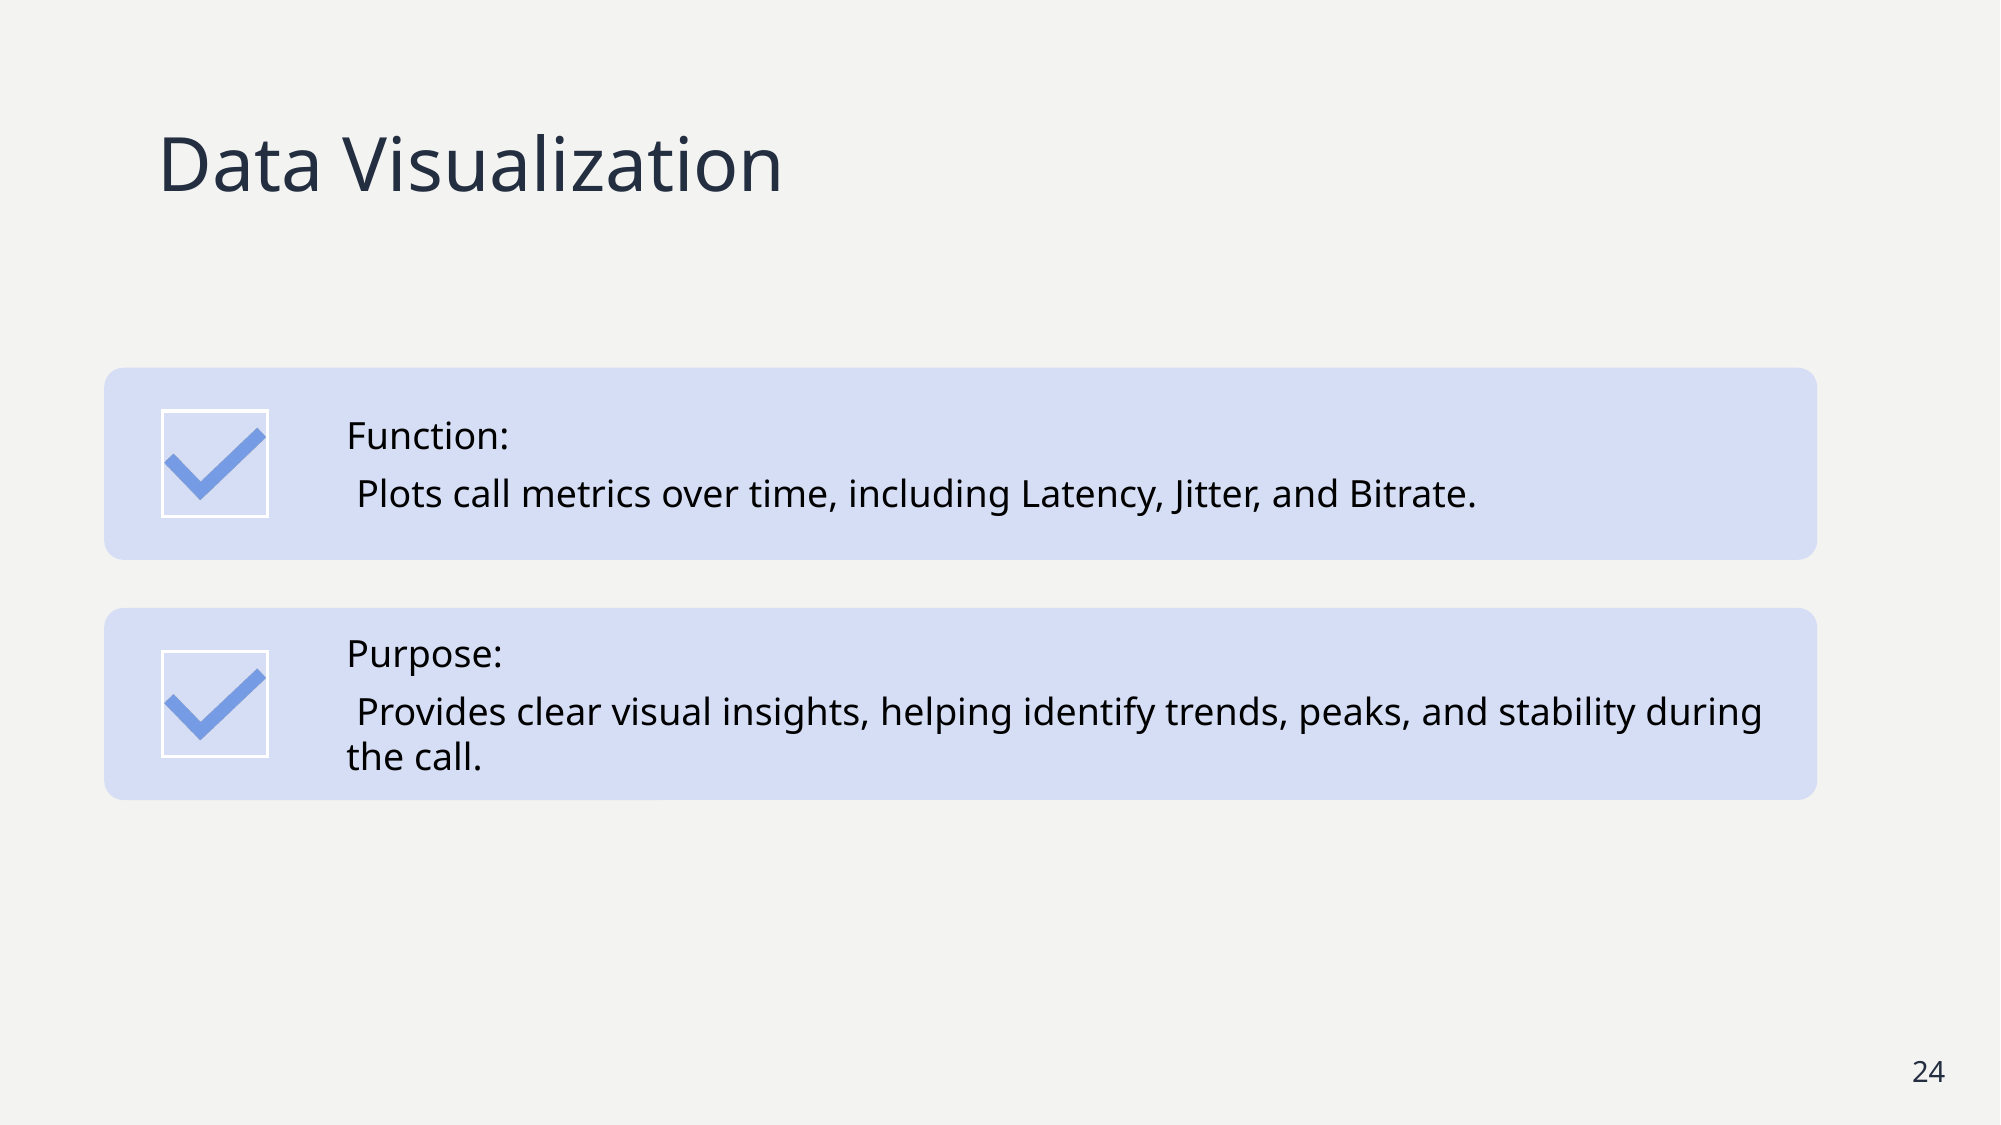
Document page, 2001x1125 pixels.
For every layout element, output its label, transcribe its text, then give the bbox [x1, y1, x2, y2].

title Data Visualization [142, 96, 1858, 305]
slide_number 24 [1875, 1042, 1961, 1103]
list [103, 263, 1818, 905]
